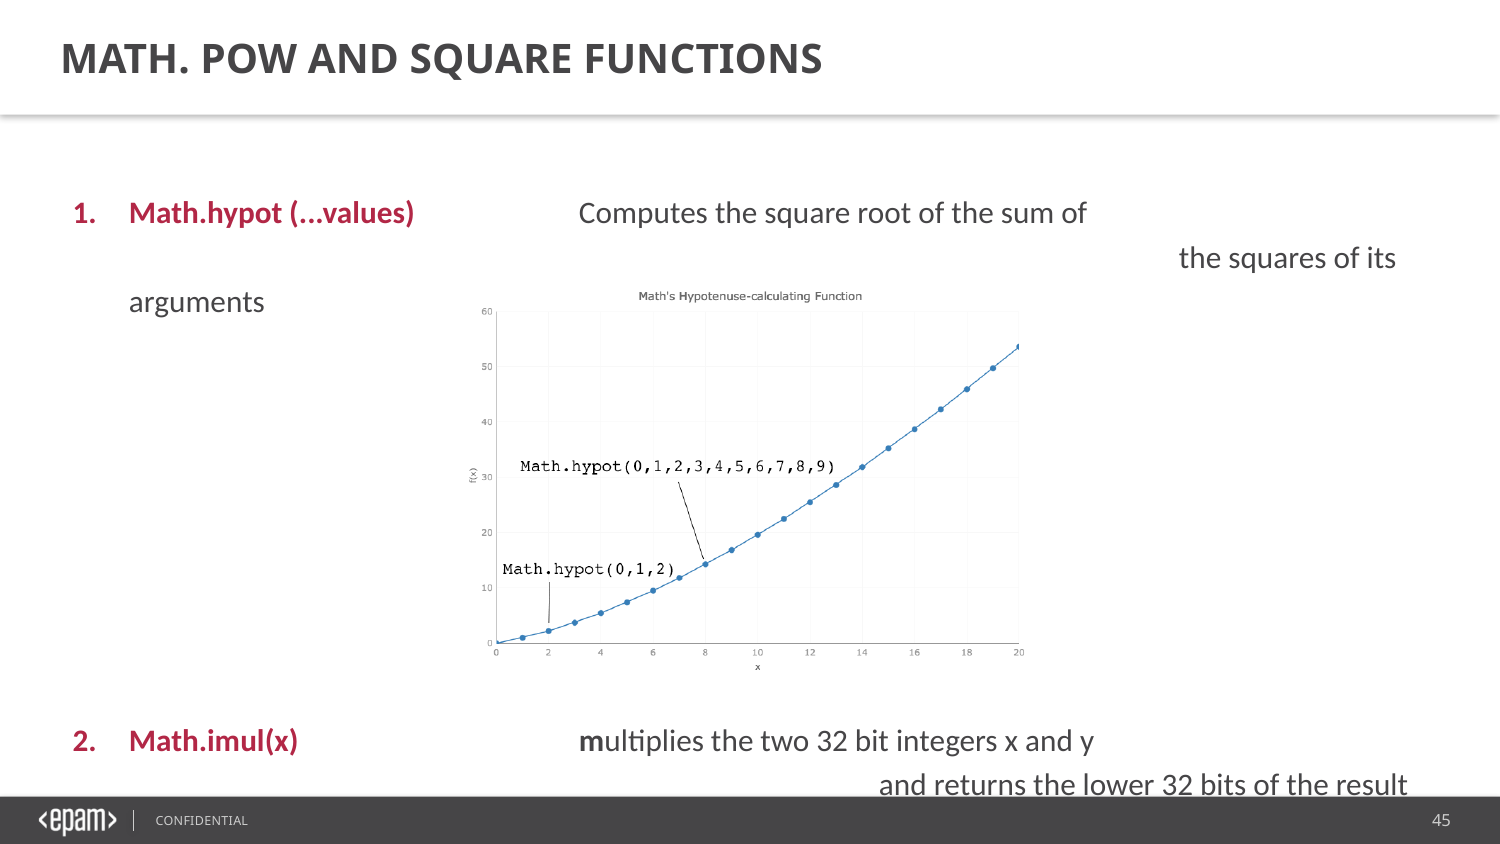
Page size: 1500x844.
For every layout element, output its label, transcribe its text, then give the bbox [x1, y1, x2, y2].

list Math.hypot (...values) Computes the square root of the sum of the squares of its arguments Math.imul(x) multiplies the two 32 bit integers x and y and returns the lower 32 bits of the result [57, 177, 1441, 740]
picture [38, 808, 117, 837]
picture [467, 285, 1033, 675]
list Math. Pow and Square Functions [0, 0, 1500, 115]
